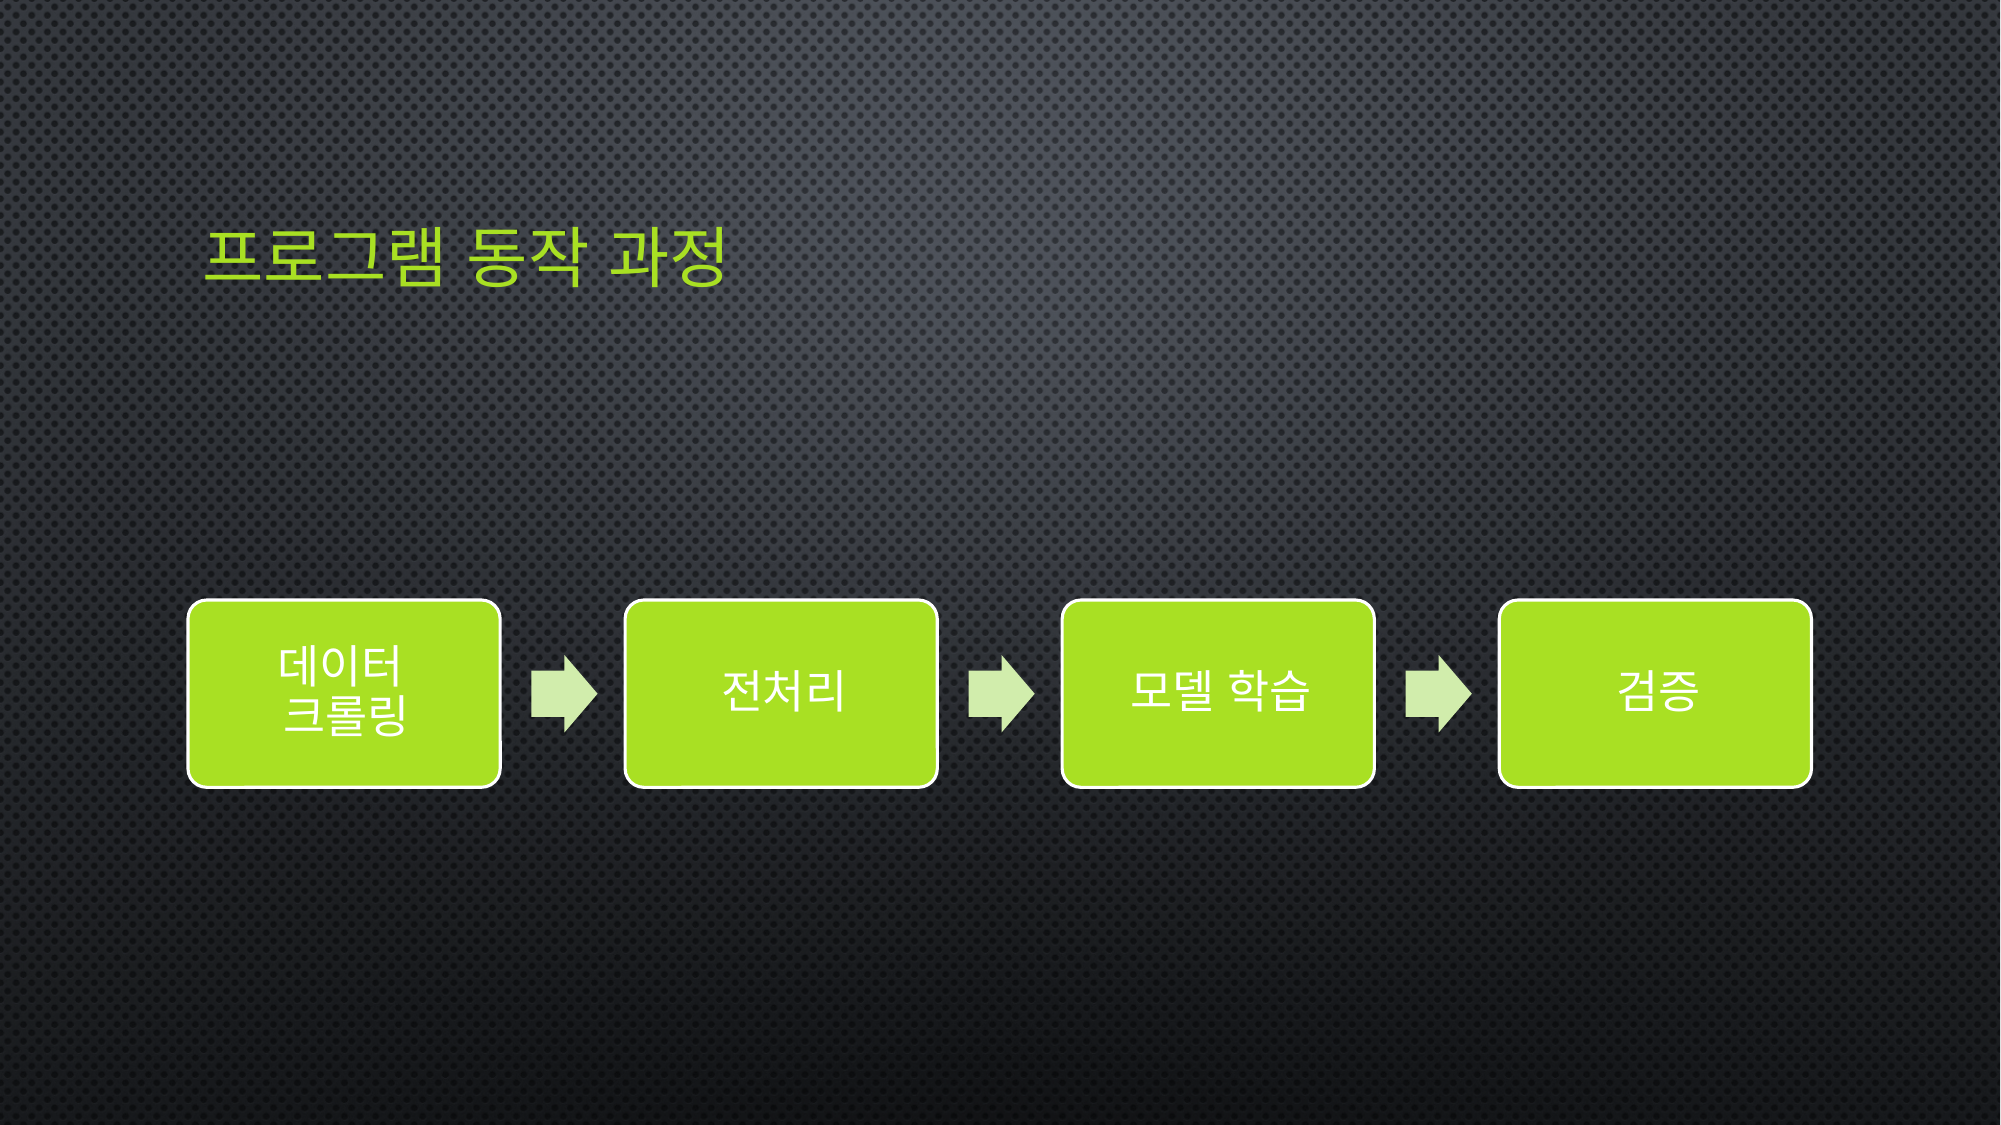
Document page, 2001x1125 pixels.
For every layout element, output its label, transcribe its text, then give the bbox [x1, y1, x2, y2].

title 프로그램 동작 과정 [187, 99, 1813, 413]
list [186, 437, 1813, 951]
